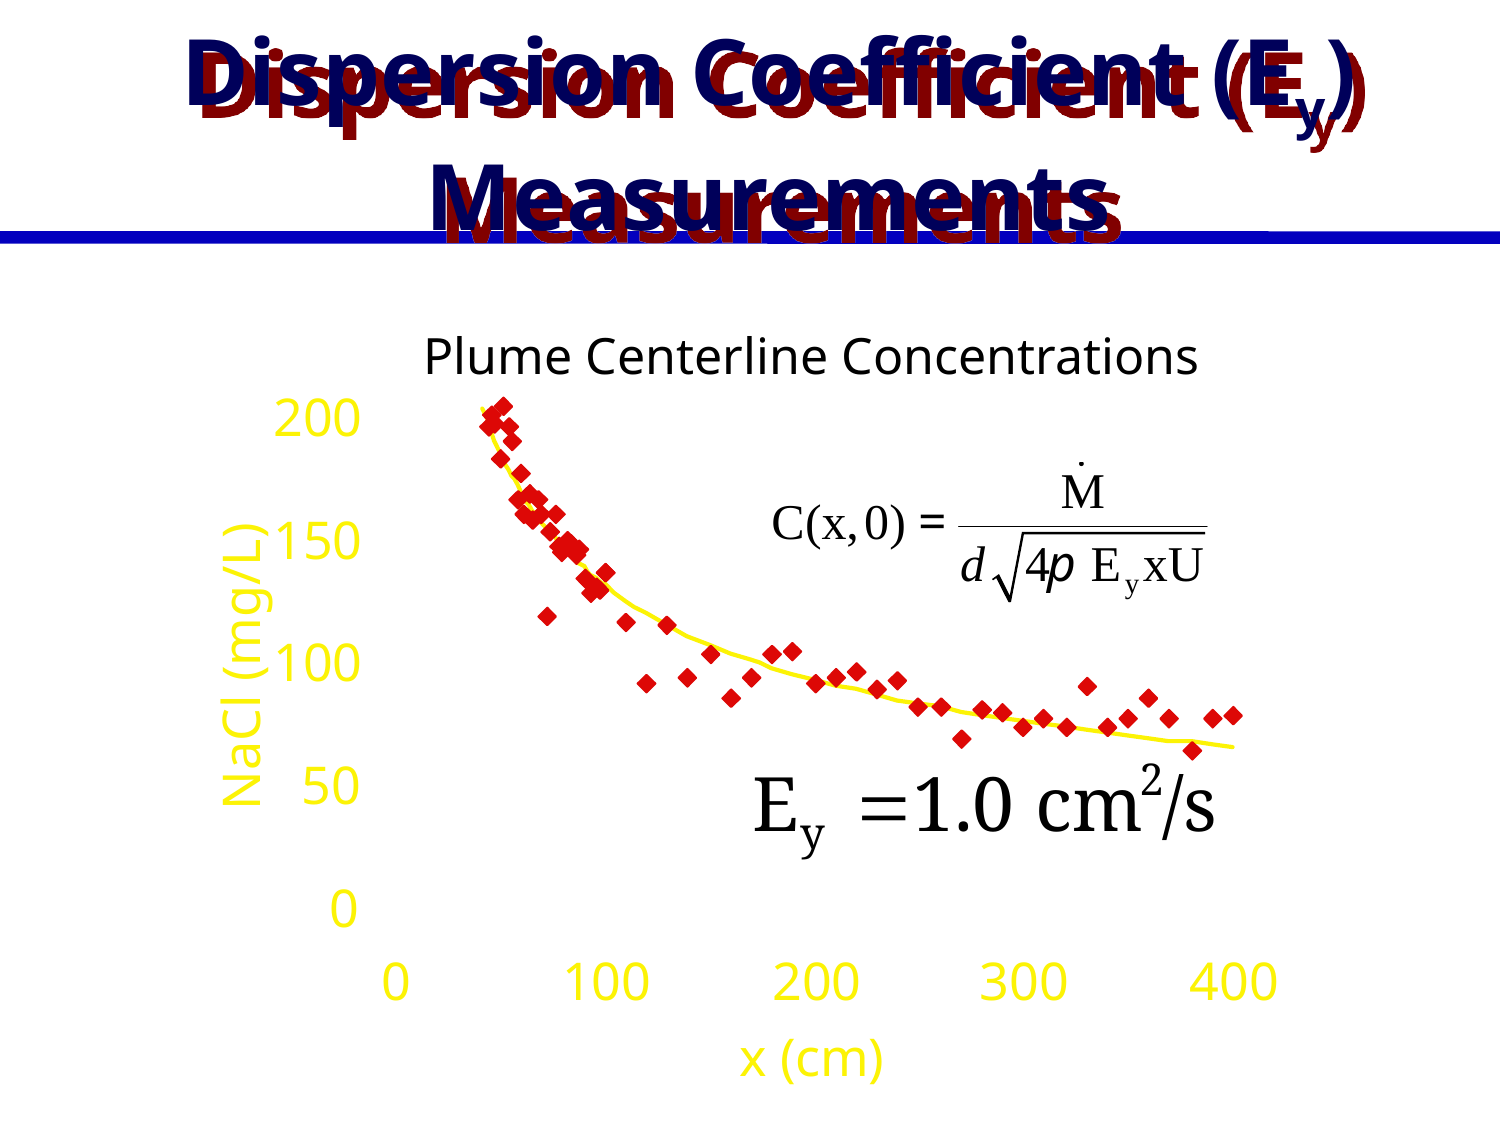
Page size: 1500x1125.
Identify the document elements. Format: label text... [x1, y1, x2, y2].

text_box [200, 377, 1290, 1096]
text_box Plume Centerline Concentrations [408, 317, 1215, 375]
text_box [749, 762, 1394, 886]
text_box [768, 462, 1213, 607]
title Dispersion Coefficient (Ey) Measurements [75, 37, 1463, 225]
